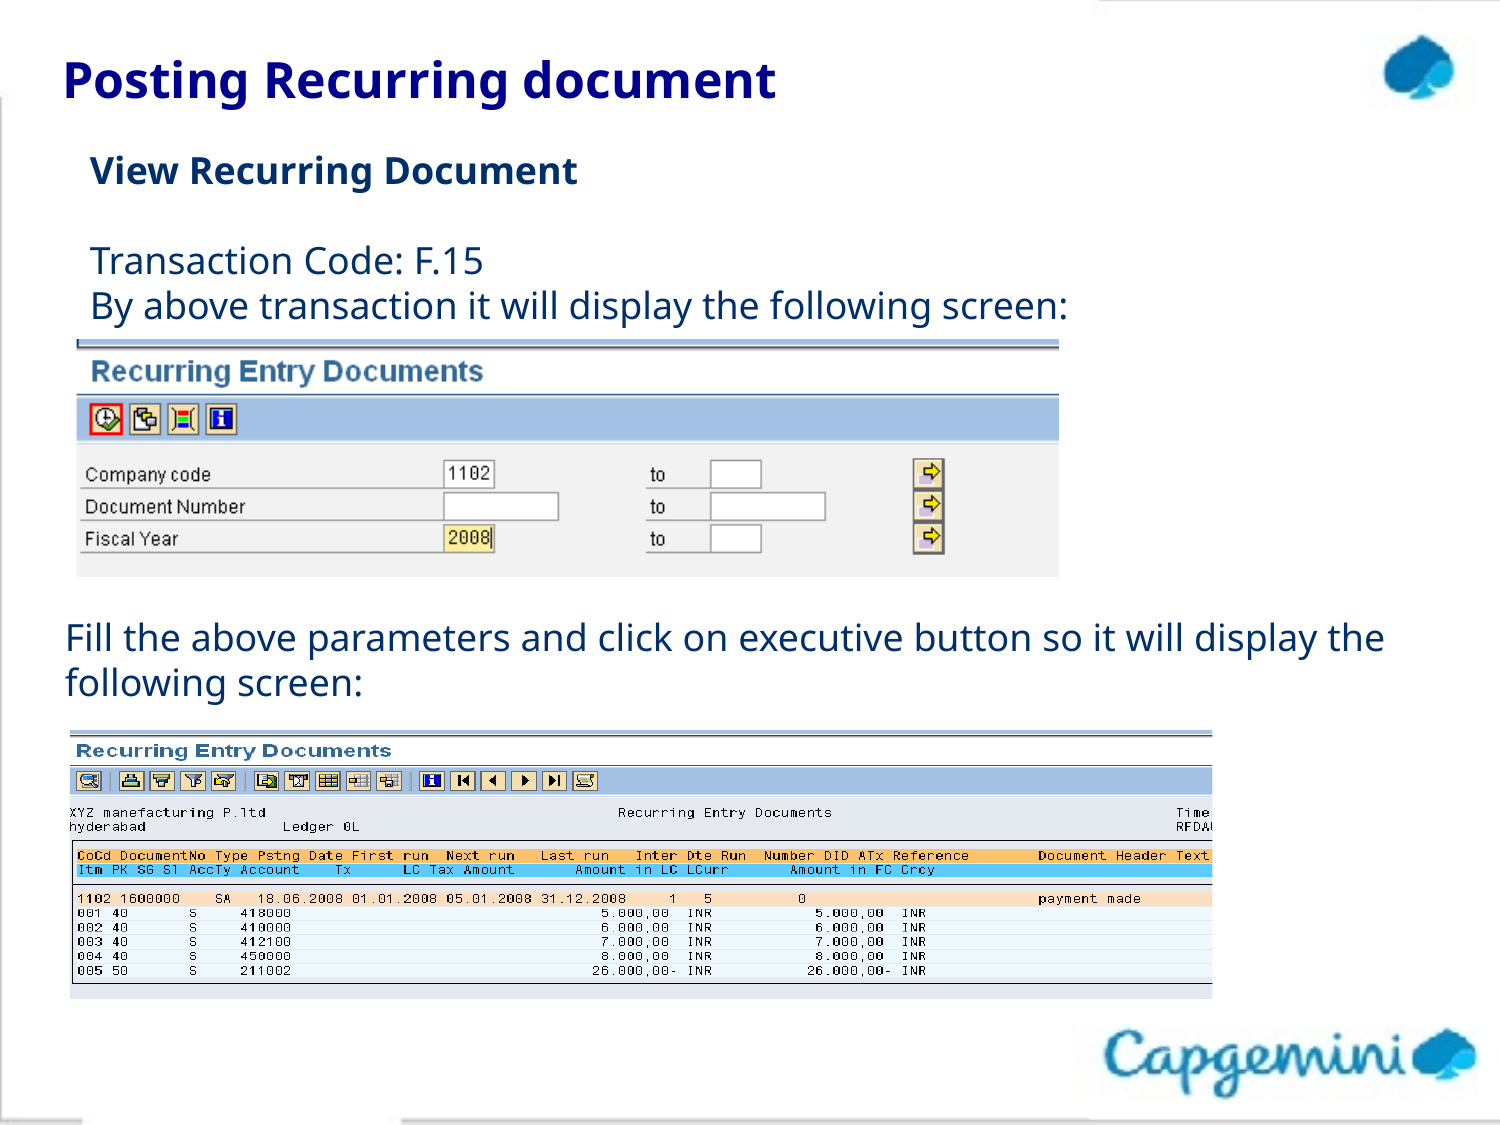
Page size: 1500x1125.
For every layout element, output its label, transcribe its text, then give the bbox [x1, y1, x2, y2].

text_box View Recurring Document Transaction Code: F.15 By above transaction it will display the following screen: [75, 139, 1313, 515]
title Posting Recurring document [32, 36, 1407, 127]
picture [0, 0, 1500, 1125]
text_box Fill the above parameters and click on executive button so it will display the following screen: [49, 606, 1425, 712]
